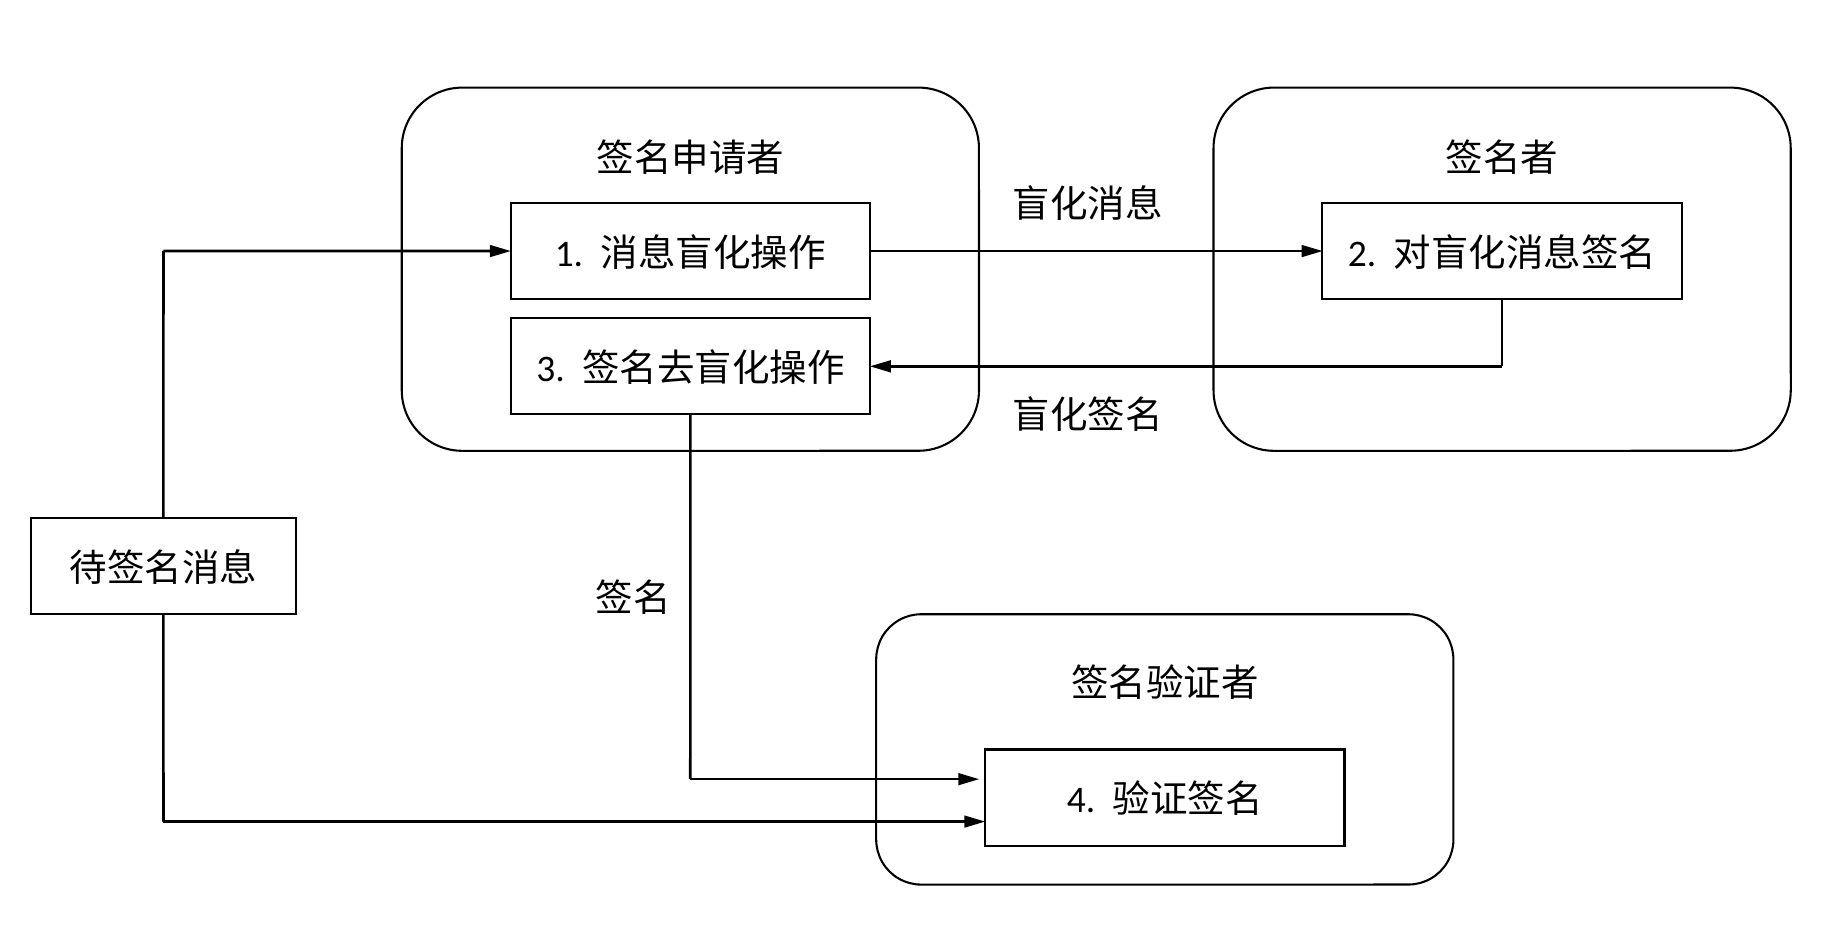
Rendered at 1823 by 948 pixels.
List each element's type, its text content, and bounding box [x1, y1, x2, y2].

text_box 盲化签名 [998, 384, 1178, 444]
text_box 签名验证者 [875, 613, 1455, 886]
text_box 签名者 [1212, 86, 1792, 452]
text_box 盲化消息 [998, 172, 1178, 233]
text_box 1. 消息盲化操作 [510, 202, 871, 300]
text_box 签名申请者 [400, 86, 981, 250]
text_box 签名申请者 [400, 252, 981, 452]
text_box 2. 对盲化消息签名 [1321, 202, 1683, 300]
text_box 3. 签名去盲化操作 [510, 317, 871, 415]
text_box 待签名消息 [30, 517, 297, 615]
text_box 签名 [580, 566, 686, 626]
text_box 4. 验证签名 [984, 748, 1346, 847]
